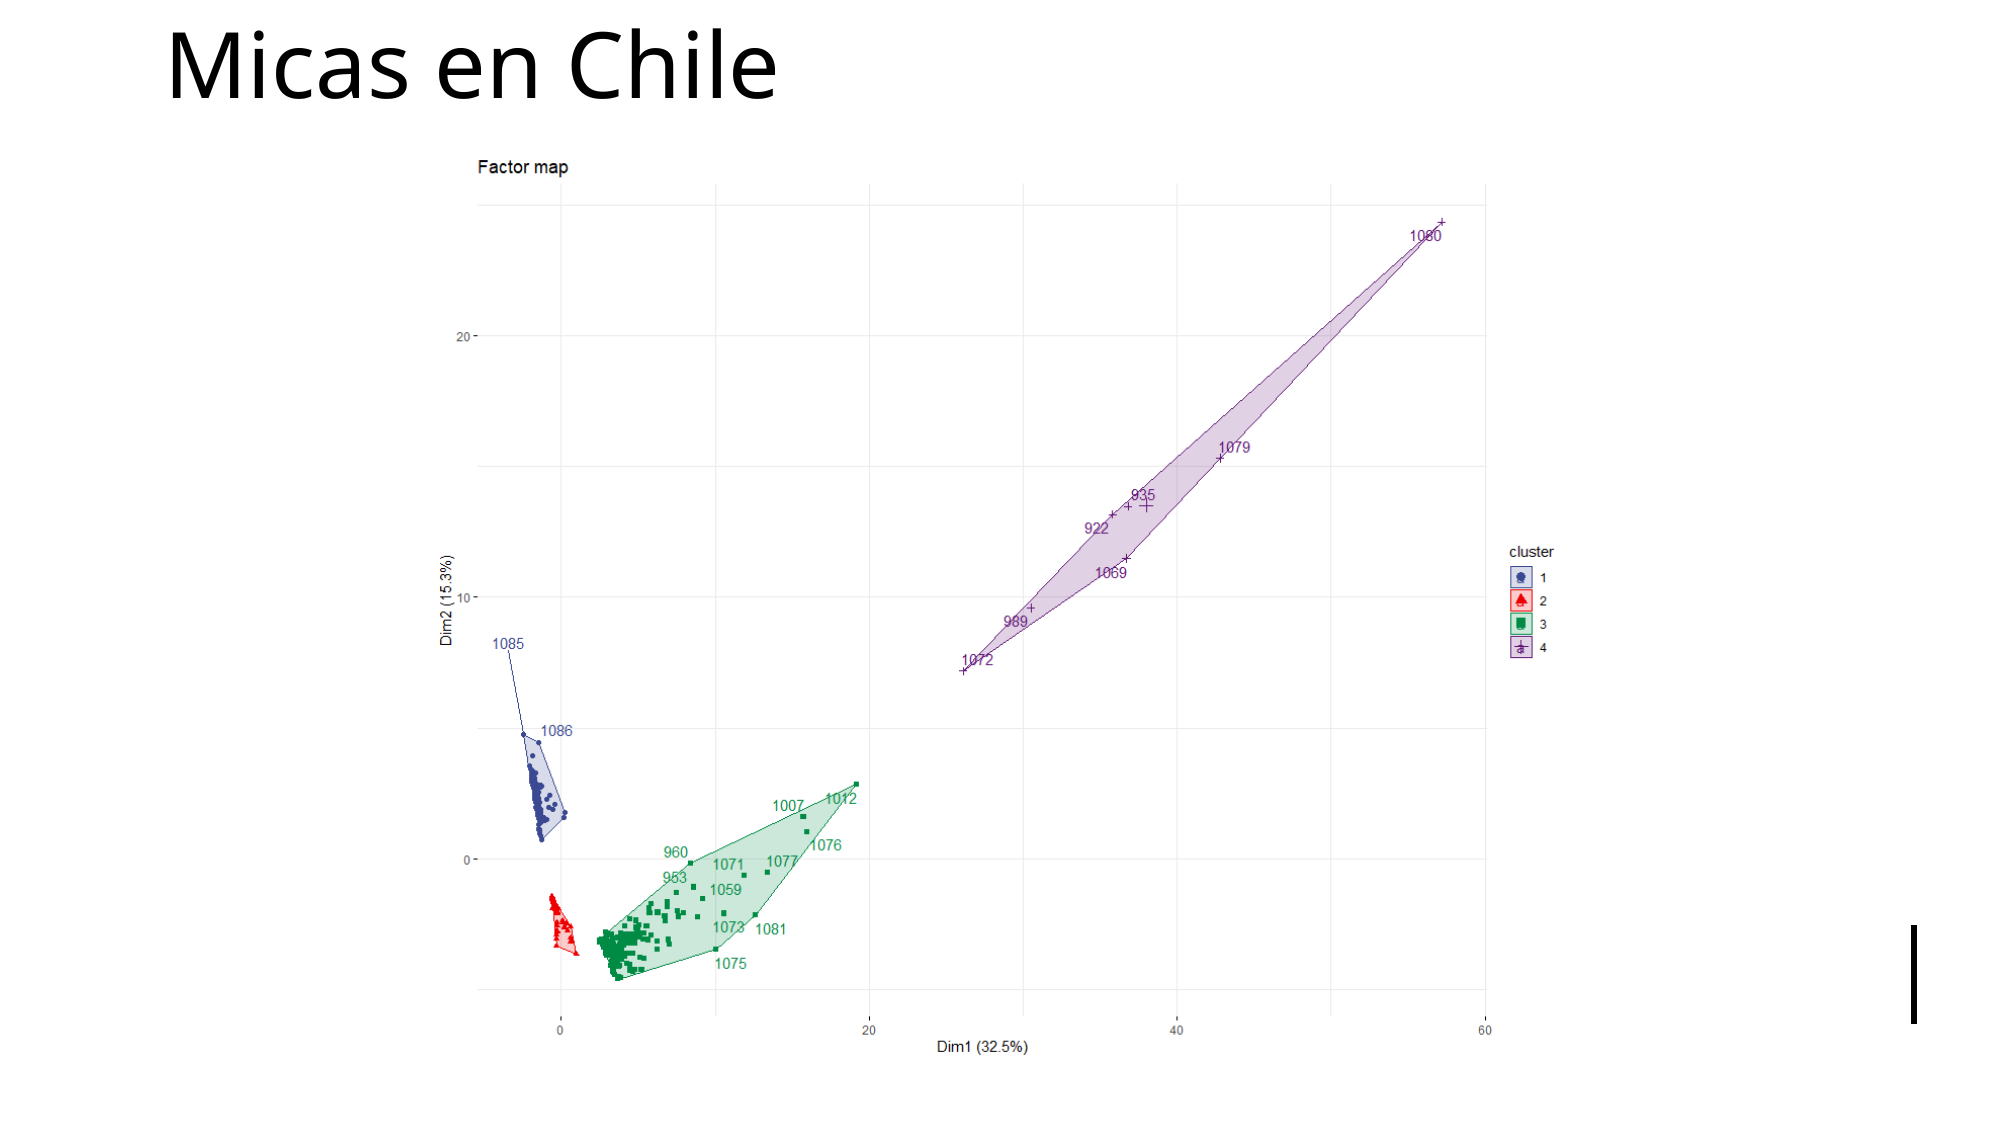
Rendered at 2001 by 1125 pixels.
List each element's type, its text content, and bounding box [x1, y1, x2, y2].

text_box Micas en Chile [0, 0, 2000, 152]
picture [431, 151, 1569, 1062]
